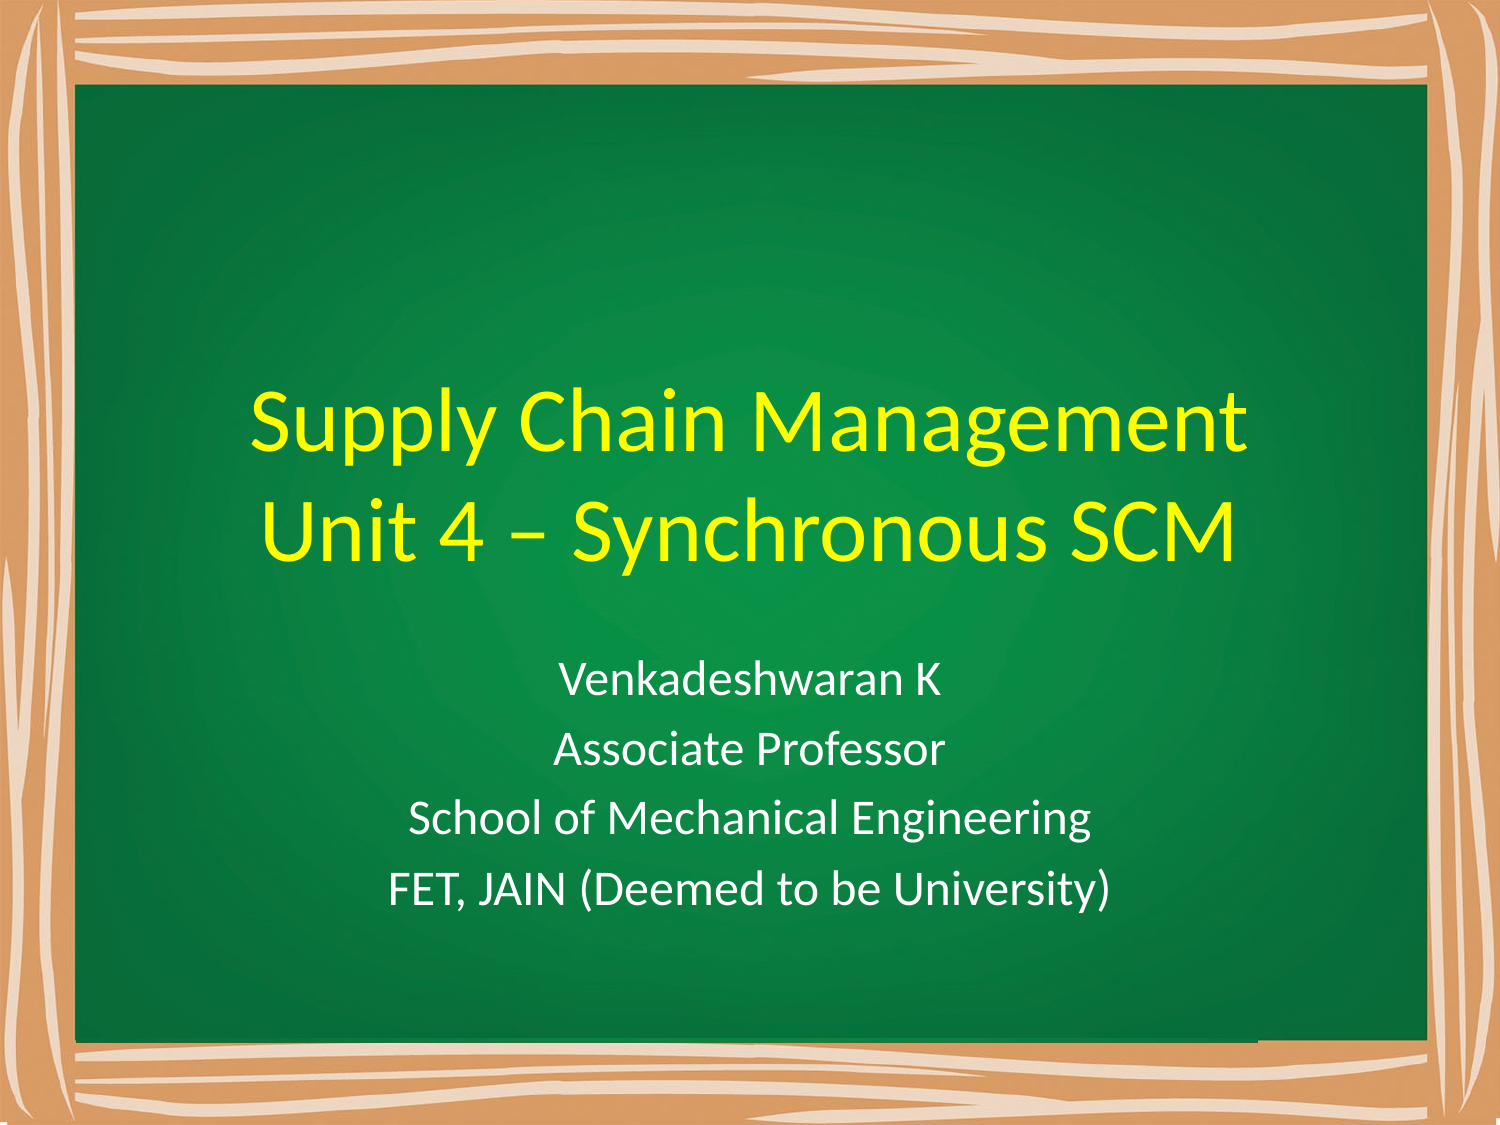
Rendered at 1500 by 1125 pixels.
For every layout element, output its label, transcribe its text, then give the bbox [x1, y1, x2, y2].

picture [0, 0, 1500, 1125]
title Supply Chain Management Unit 4 – Synchronous SCM [112, 349, 1388, 591]
subtitle Venkadeshwaran K Associate Professor School of Mechanical Engineering FET, JAIN (Deemed to be University) [225, 637, 1275, 925]
